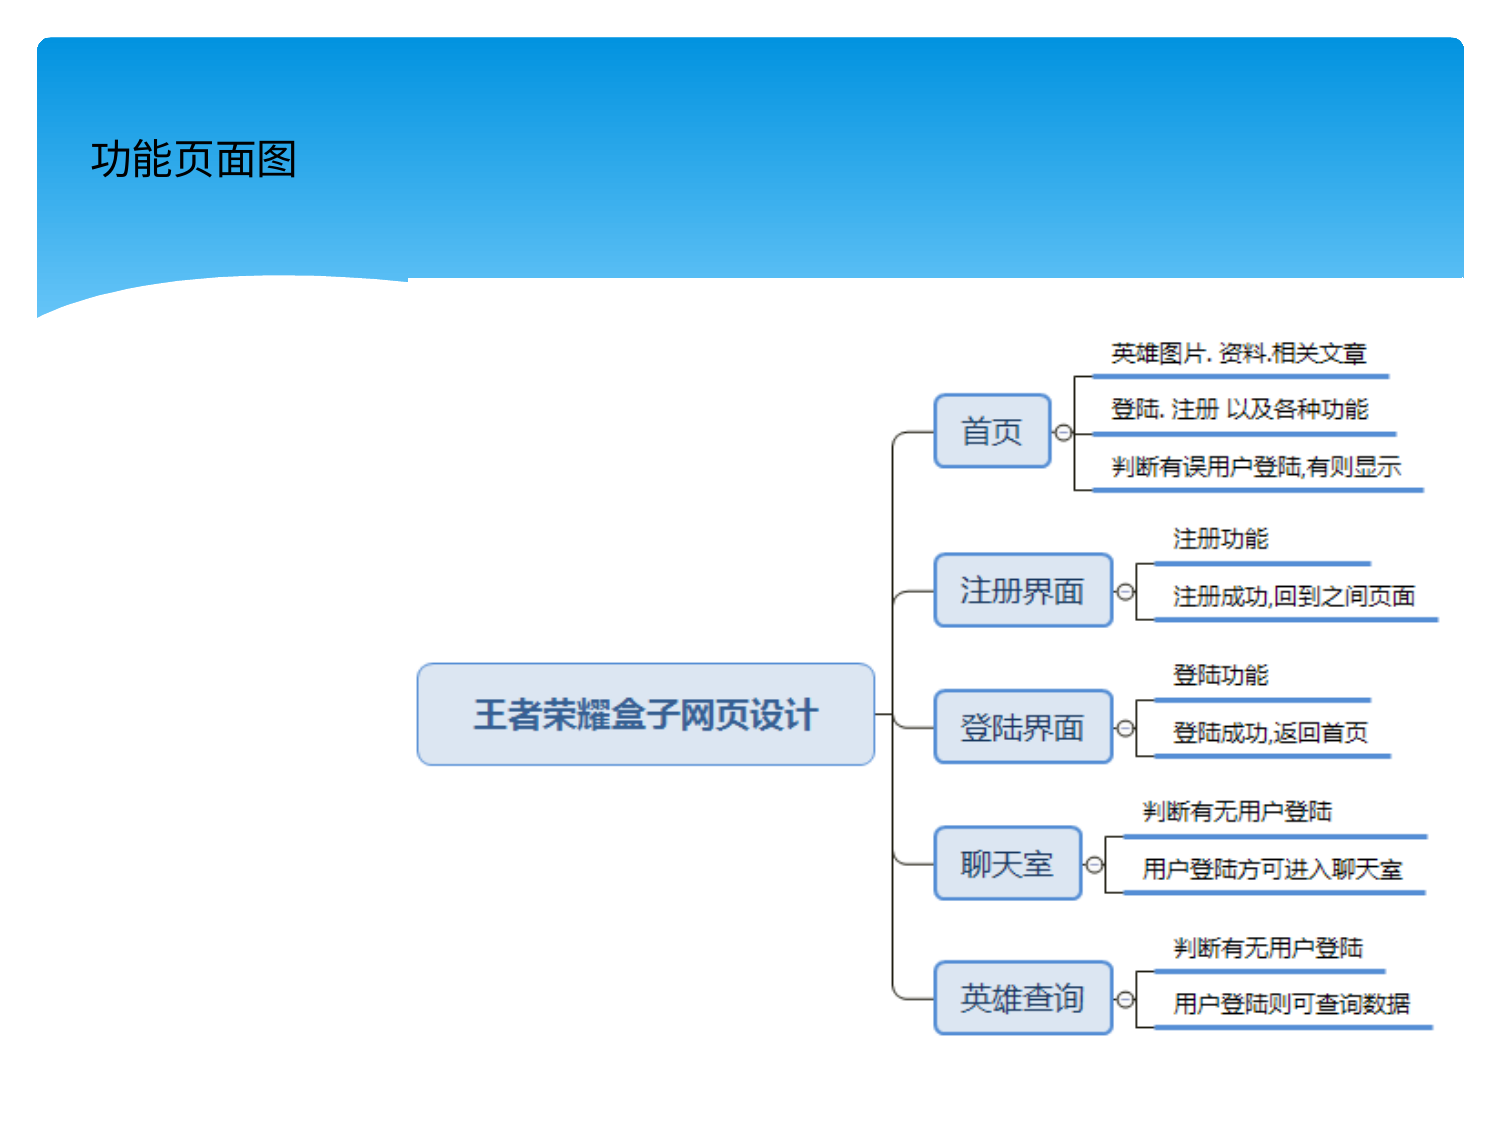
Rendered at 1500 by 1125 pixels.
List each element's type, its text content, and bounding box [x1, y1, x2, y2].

picture [408, 278, 1468, 1097]
title 功能页面图 [75, 55, 1425, 261]
